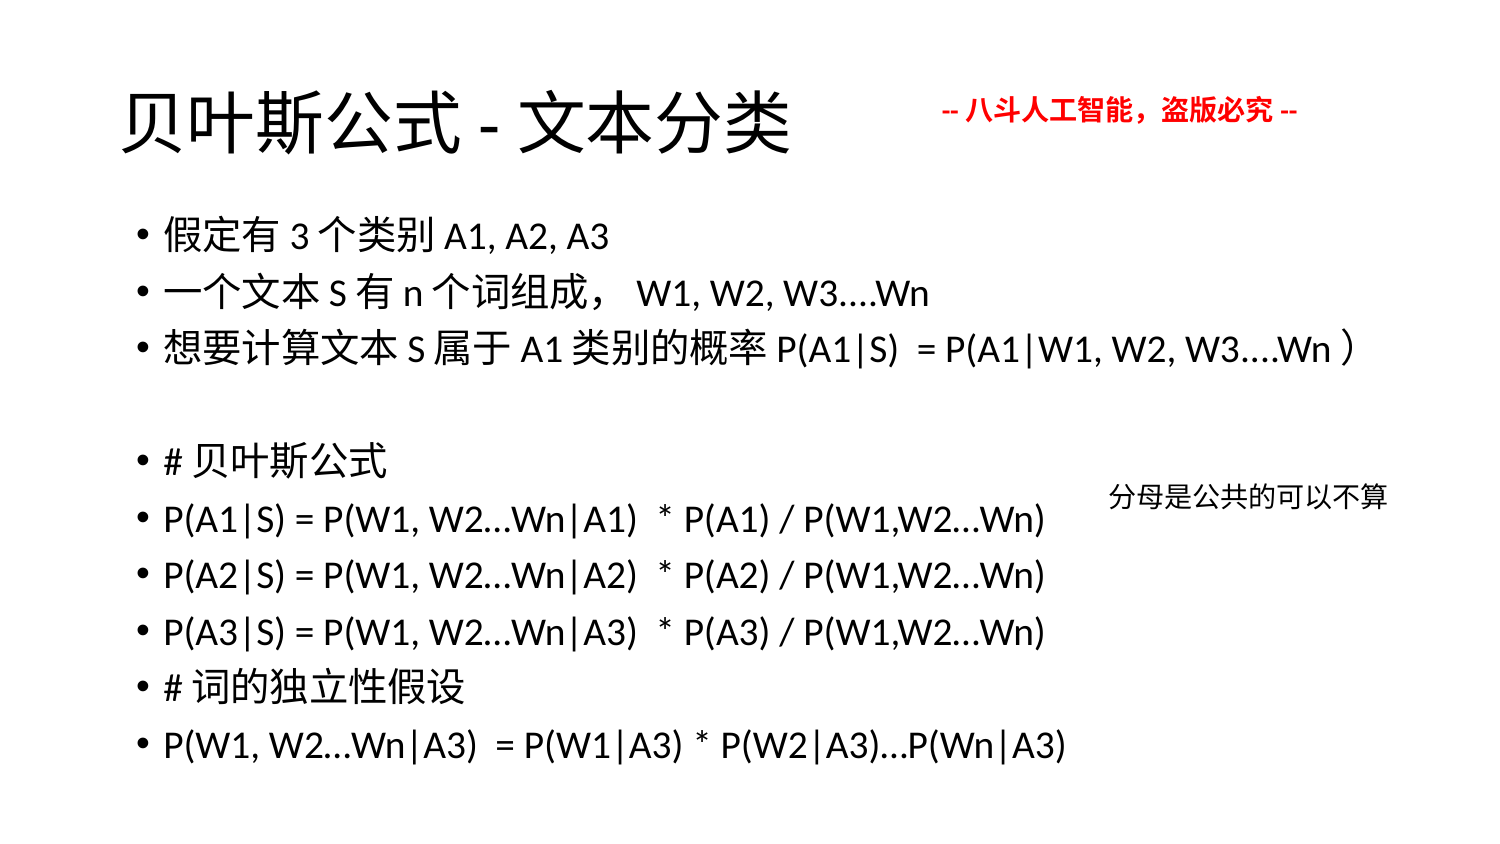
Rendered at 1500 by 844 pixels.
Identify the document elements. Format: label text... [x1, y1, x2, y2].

text_box --八斗人工智能，盗版必究-- [927, 85, 1393, 134]
list 假定有3个类别A1, A2, A3 一个文本S有n个词组成，W1, W2, W3....Wn 想要计算文本S属于A1类别的概率P(A1|S) = P(A1|W1, W2, W3....Wn） #贝叶斯公式 P(A1|S) = P(W1, W2…Wn|A1) * P(A1) / P(W1,W2…Wn) P(A2|S) = P(W1, W2…Wn|A2) * P(A2) / P(W1,W2…Wn) P(A3|S) = P(W1, W2…Wn|A3) * P(A3) / P(W1,W2…Wn) #词的独立性假设 P(W1, W2…Wn|A3) = P(W1|A3) * P(W2|A3)…P(Wn|A3) [121, 207, 1477, 779]
title 贝叶斯公式-文本分类 [103, 44, 1397, 208]
text_box 分母是公共的可以不算 [1093, 471, 1404, 521]
